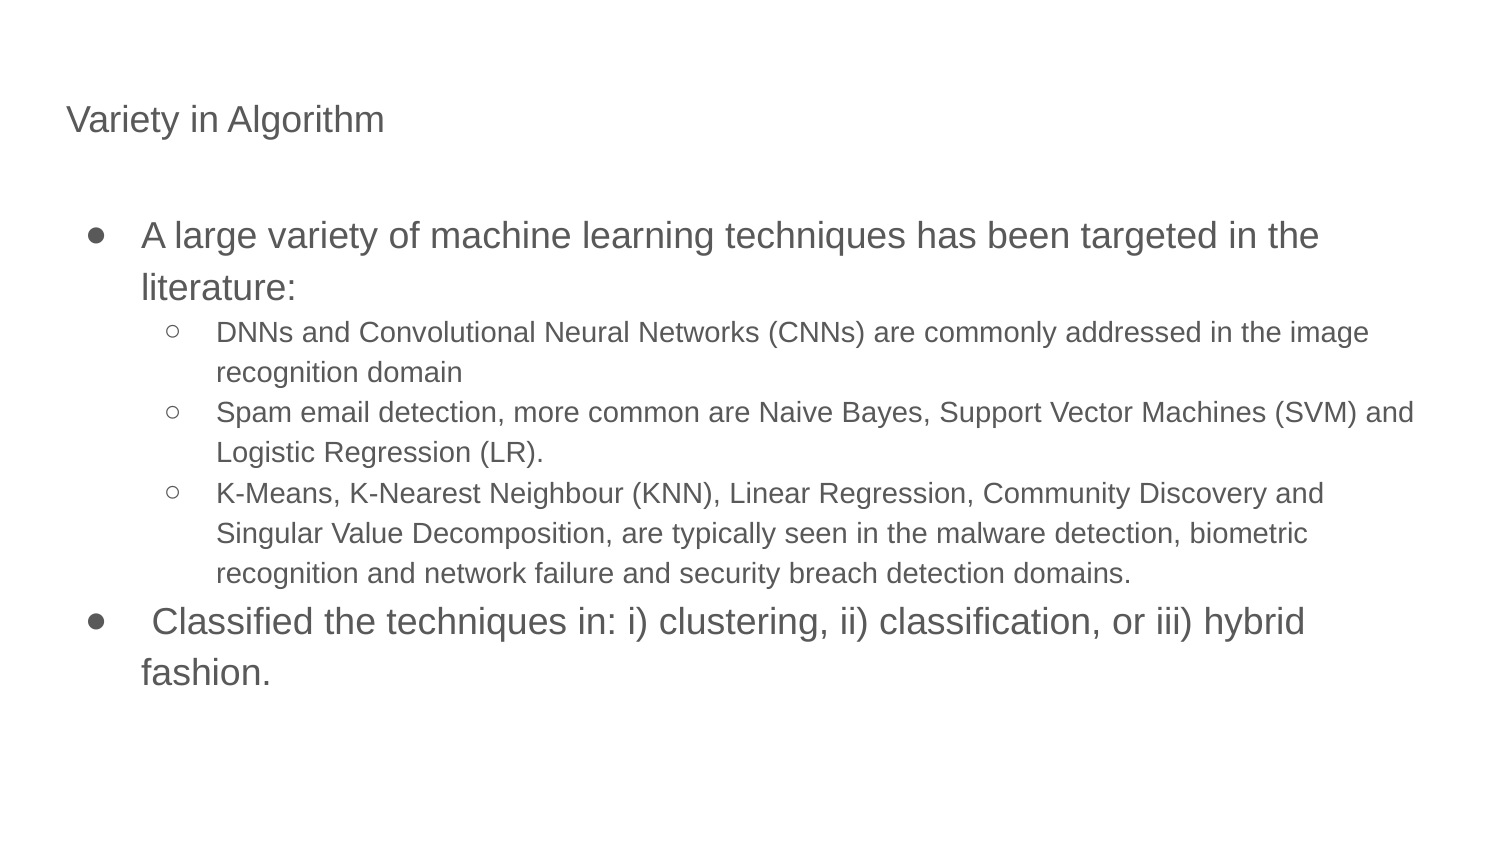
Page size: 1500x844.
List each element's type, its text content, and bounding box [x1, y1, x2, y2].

title Variety in Algorithm [51, 72, 1449, 167]
list A large variety of machine learning techniques has been targeted in the literature: DNNs and Convolutional Neural Networks (CNNs) are commonly addressed in the image recognition domain Spam email detection, more common are Naive Bayes, Support Vector Machines (SVM) and Logistic Regression (LR). K-Means, K-Nearest Neighbour (KNN), Linear Regression, Community Discovery and Singular Value Decomposition, are typically seen in the malware detection, biometric recognition and network failure and security breach detection domains. Classified the techniques in: i) clustering, ii) classification, or iii) hybrid fashion. [51, 189, 1449, 750]
